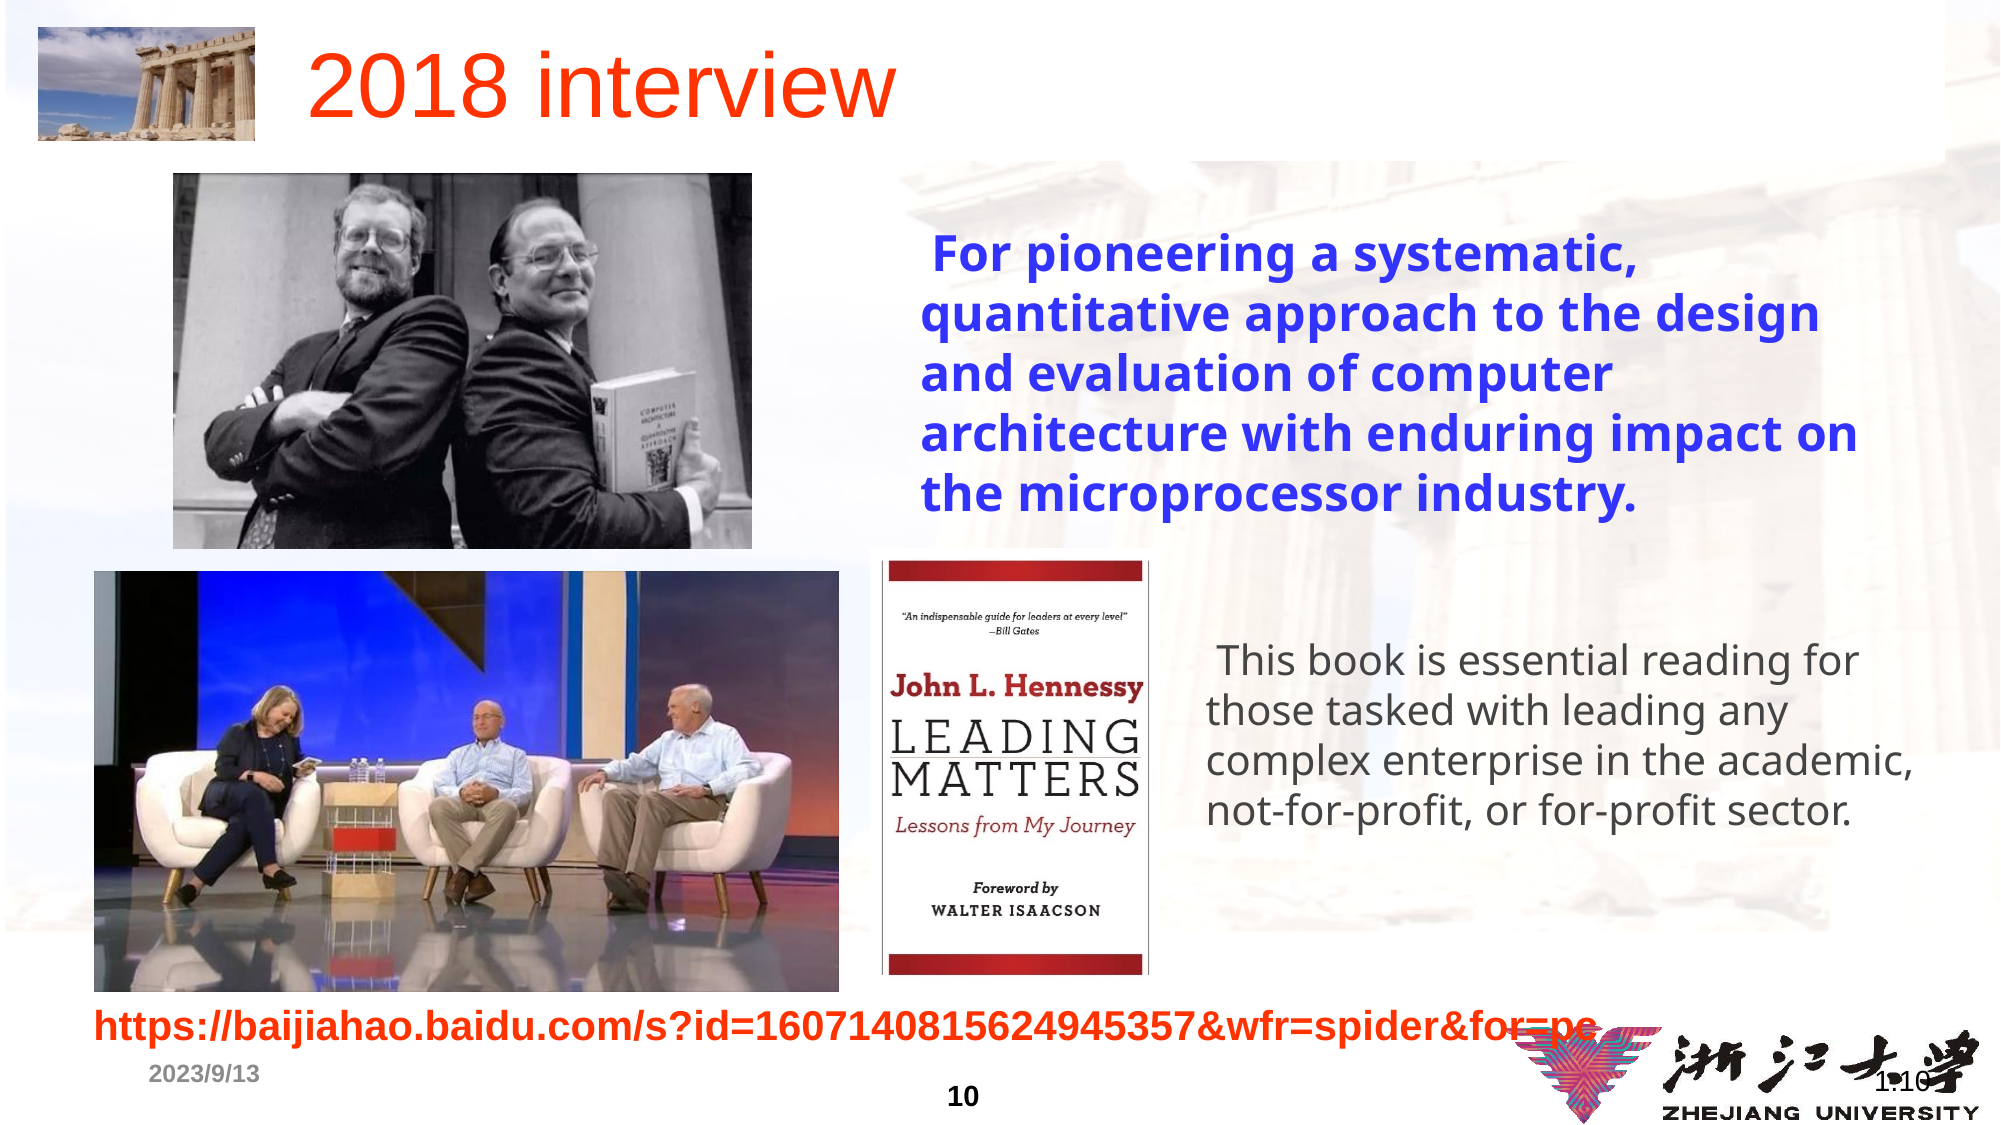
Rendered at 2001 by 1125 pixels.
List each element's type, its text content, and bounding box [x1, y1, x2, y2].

picture [0, 0, 2001, 1125]
text_box For pioneering a systematic, quantitative approach to the design and evaluation of computer architecture with enduring impact on the microprocessor industry. [905, 214, 1910, 529]
title 2018 interview [291, 0, 1946, 161]
text_box This book is essential reading for those tasked with leading any complex enterprise in the academic, not-for-profit, or for-profit sector. [1190, 626, 1936, 842]
text_box https://baijiahao.baidu.com/s?id=1607140815624945357&wfr=spider&for=pc [78, 991, 1794, 1057]
